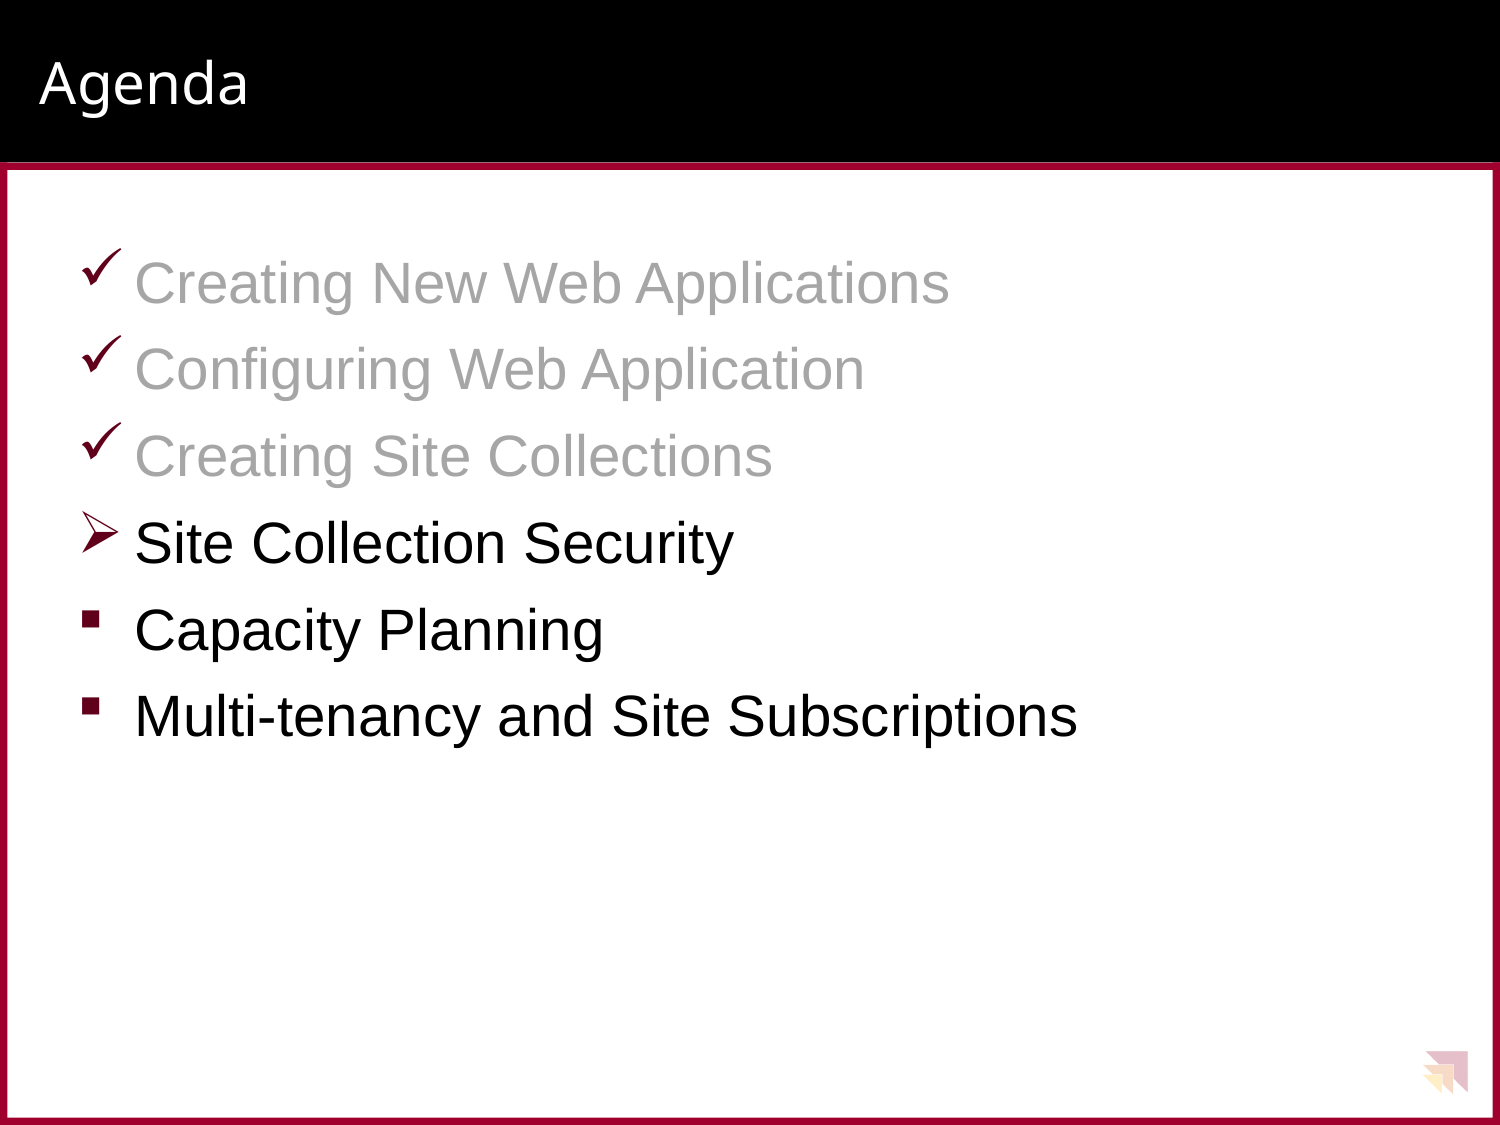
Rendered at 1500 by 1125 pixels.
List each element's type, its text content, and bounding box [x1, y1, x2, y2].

list Creating New Web Applications Configuring Web Application Creating Site Collections Site Collection Security Capacity Planning Multi-tenancy and Site Subscriptions [62, 237, 1438, 1088]
title Agenda [24, 12, 1438, 150]
